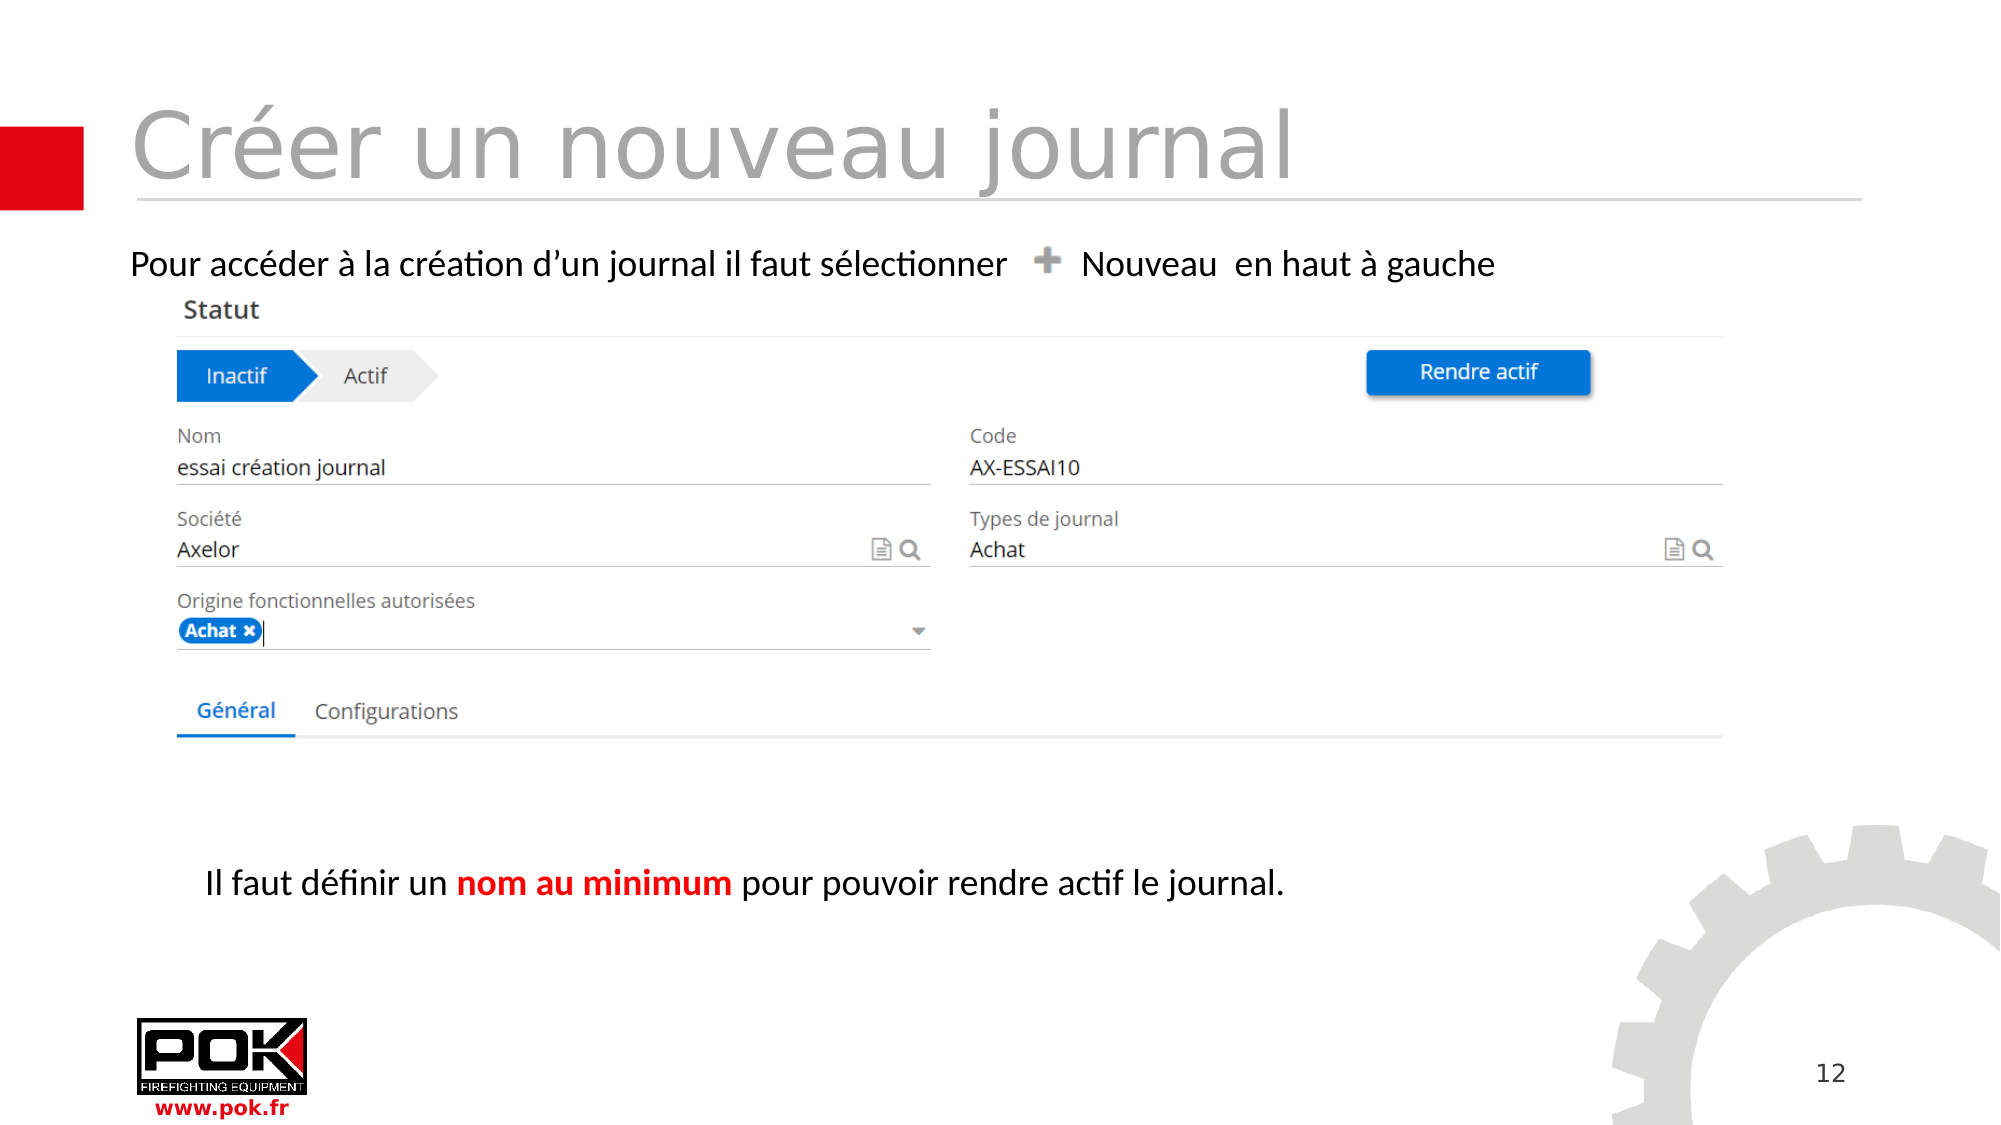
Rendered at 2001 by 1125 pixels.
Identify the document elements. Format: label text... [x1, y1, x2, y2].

picture [1612, 825, 2000, 1125]
text_box Pour accéder à la création d’un journal il faut sélectionner Nouveau en haut à gauche [115, 231, 1825, 382]
picture [163, 294, 1737, 745]
text_box Il faut définir un nom au minimum pour pouvoir rendre actif le journal. [190, 850, 1867, 910]
picture [137, 1018, 307, 1095]
slide_number 12 [1412, 1042, 1863, 1103]
title Créer un nouveau journal [115, 81, 1841, 216]
picture [1028, 240, 1070, 283]
